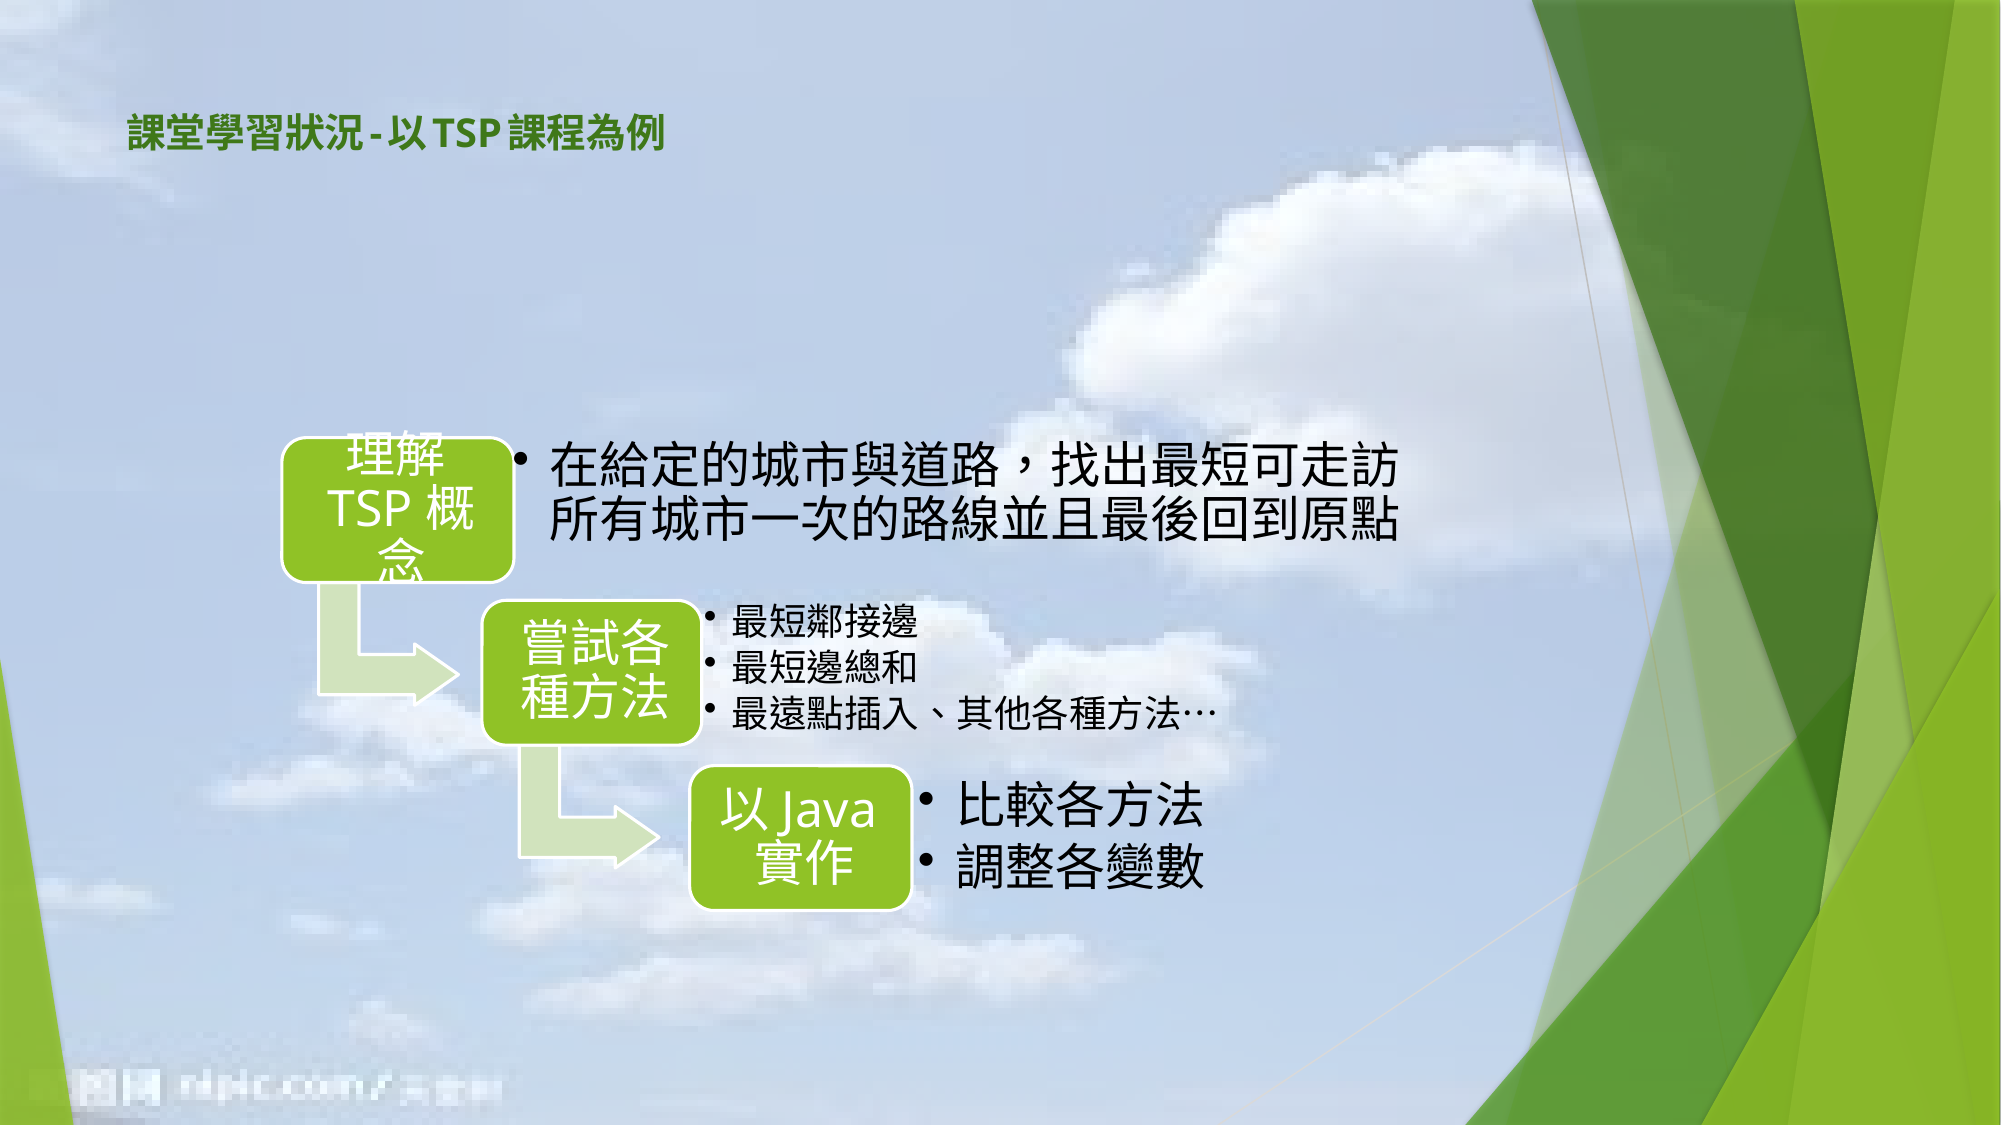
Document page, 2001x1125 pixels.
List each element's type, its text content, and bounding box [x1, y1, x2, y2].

title 課堂學習狀況-以TSP課程為例 [111, 99, 1522, 212]
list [110, 353, 1522, 992]
